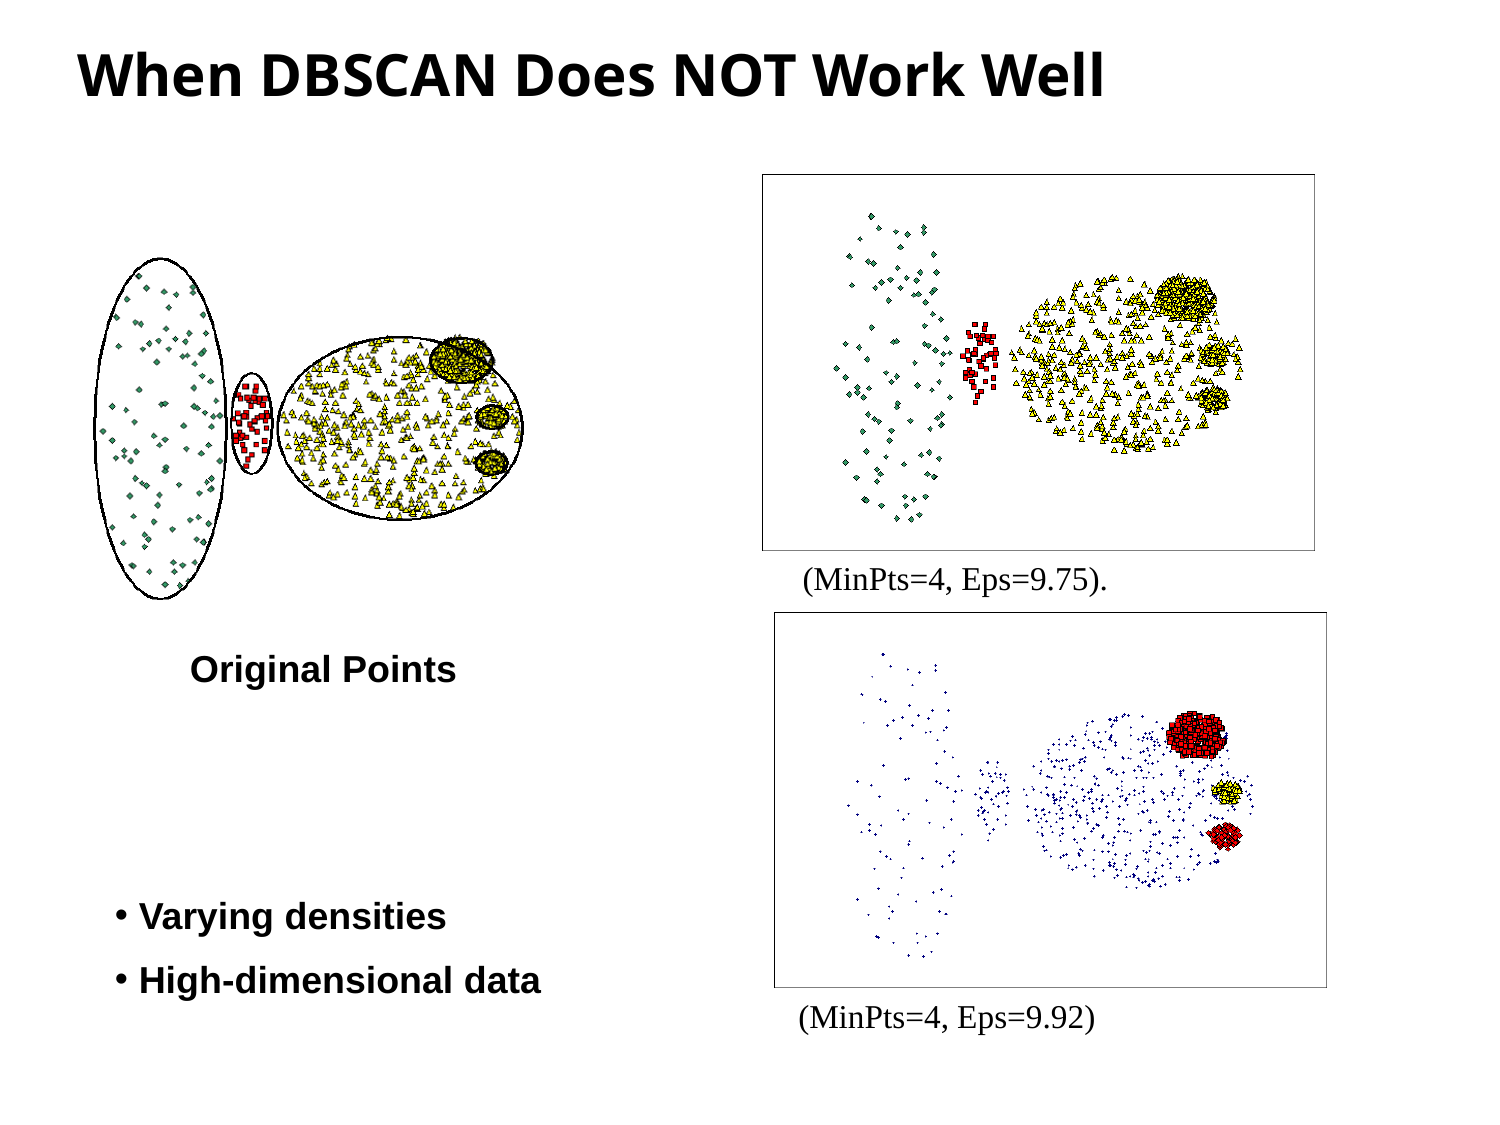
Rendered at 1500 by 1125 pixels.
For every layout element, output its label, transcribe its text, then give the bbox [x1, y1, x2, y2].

picture [774, 612, 1327, 988]
title When DBSCAN Does NOT Work Well [62, 24, 1421, 116]
text_box (MinPts=4, Eps=9.92) [774, 996, 1188, 1043]
text_box Varying densities High-dimensional data [99, 884, 675, 1009]
picture [762, 174, 1315, 551]
text_box Original Points [174, 637, 588, 698]
text_box (MinPts=4, Eps=9.75). [787, 560, 1200, 605]
picture [62, 249, 563, 644]
